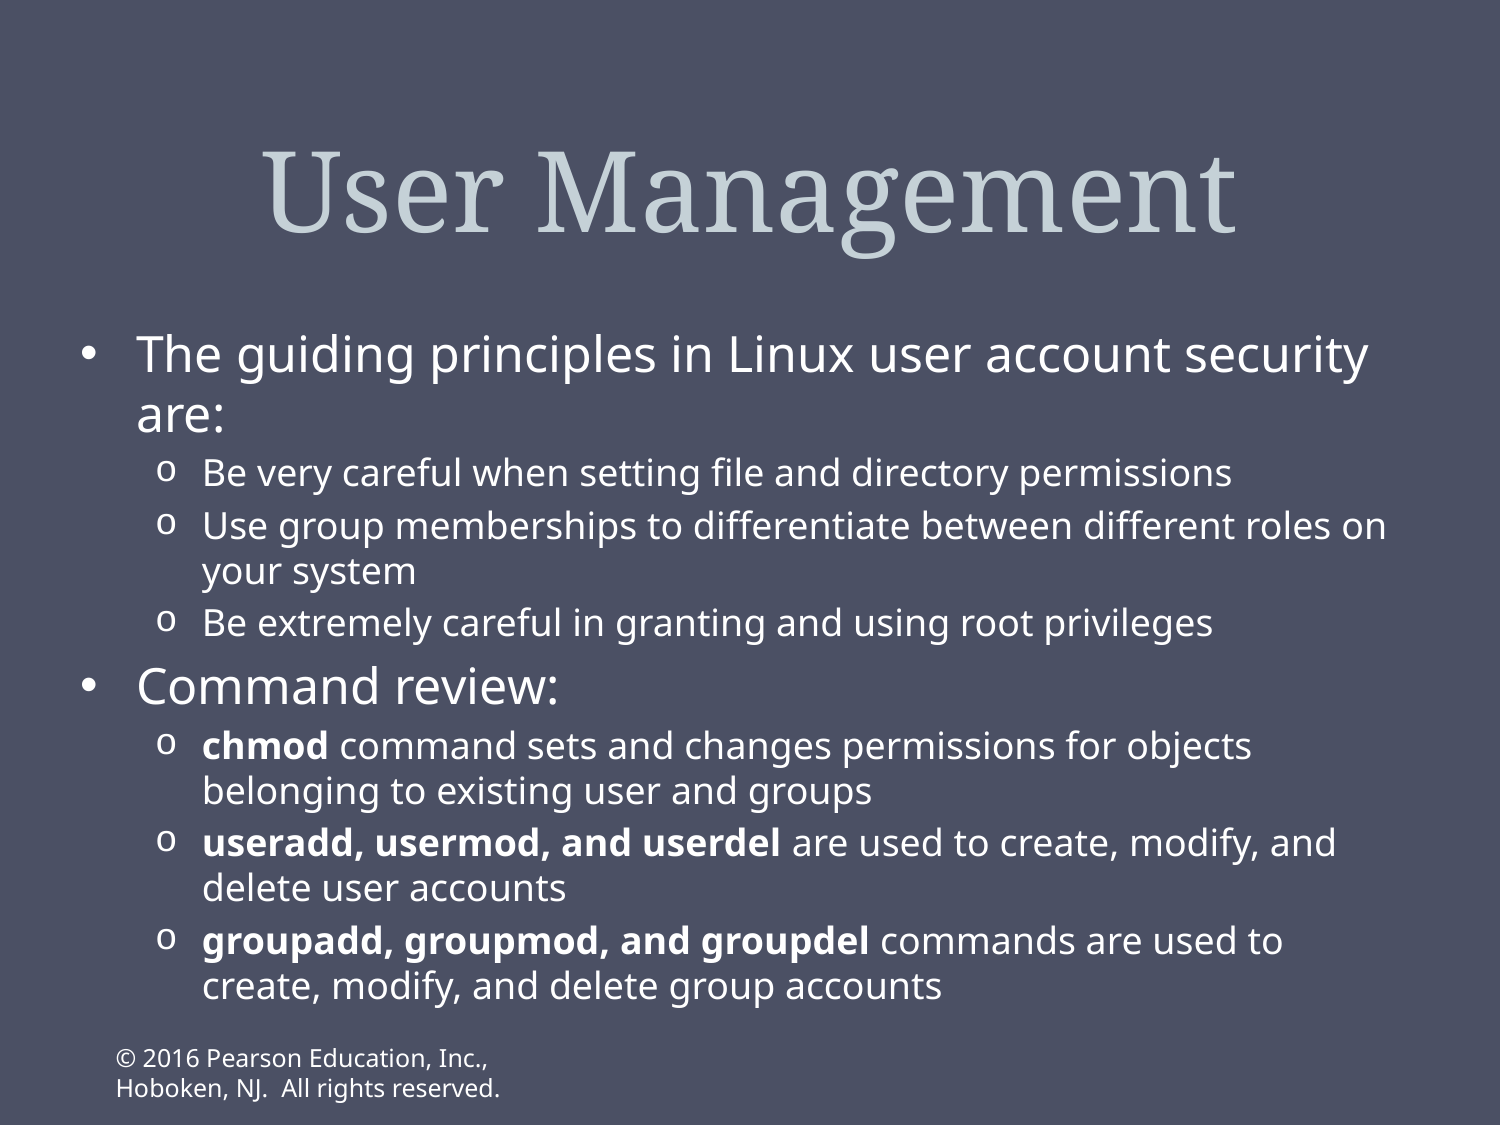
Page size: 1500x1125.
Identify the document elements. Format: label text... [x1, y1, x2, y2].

list The guiding principles in Linux user account security are: Be very careful when setting file and directory permissions Use group memberships to differentiate between different roles on your system Be extremely careful in granting and using root privileges Command review: chmod command sets and changes permissions for objects belonging to existing user and groups useradd, usermod, and userdel are used to create, modify, and delete user accounts groupadd, groupmod, and groupdel commands are used to create, modify, and delete group accounts [64, 314, 1415, 1093]
footer © 2016 Pearson Education, Inc., Hoboken, NJ. All rights reserved. [108, 1042, 576, 1103]
title User Management [75, 0, 1425, 263]
